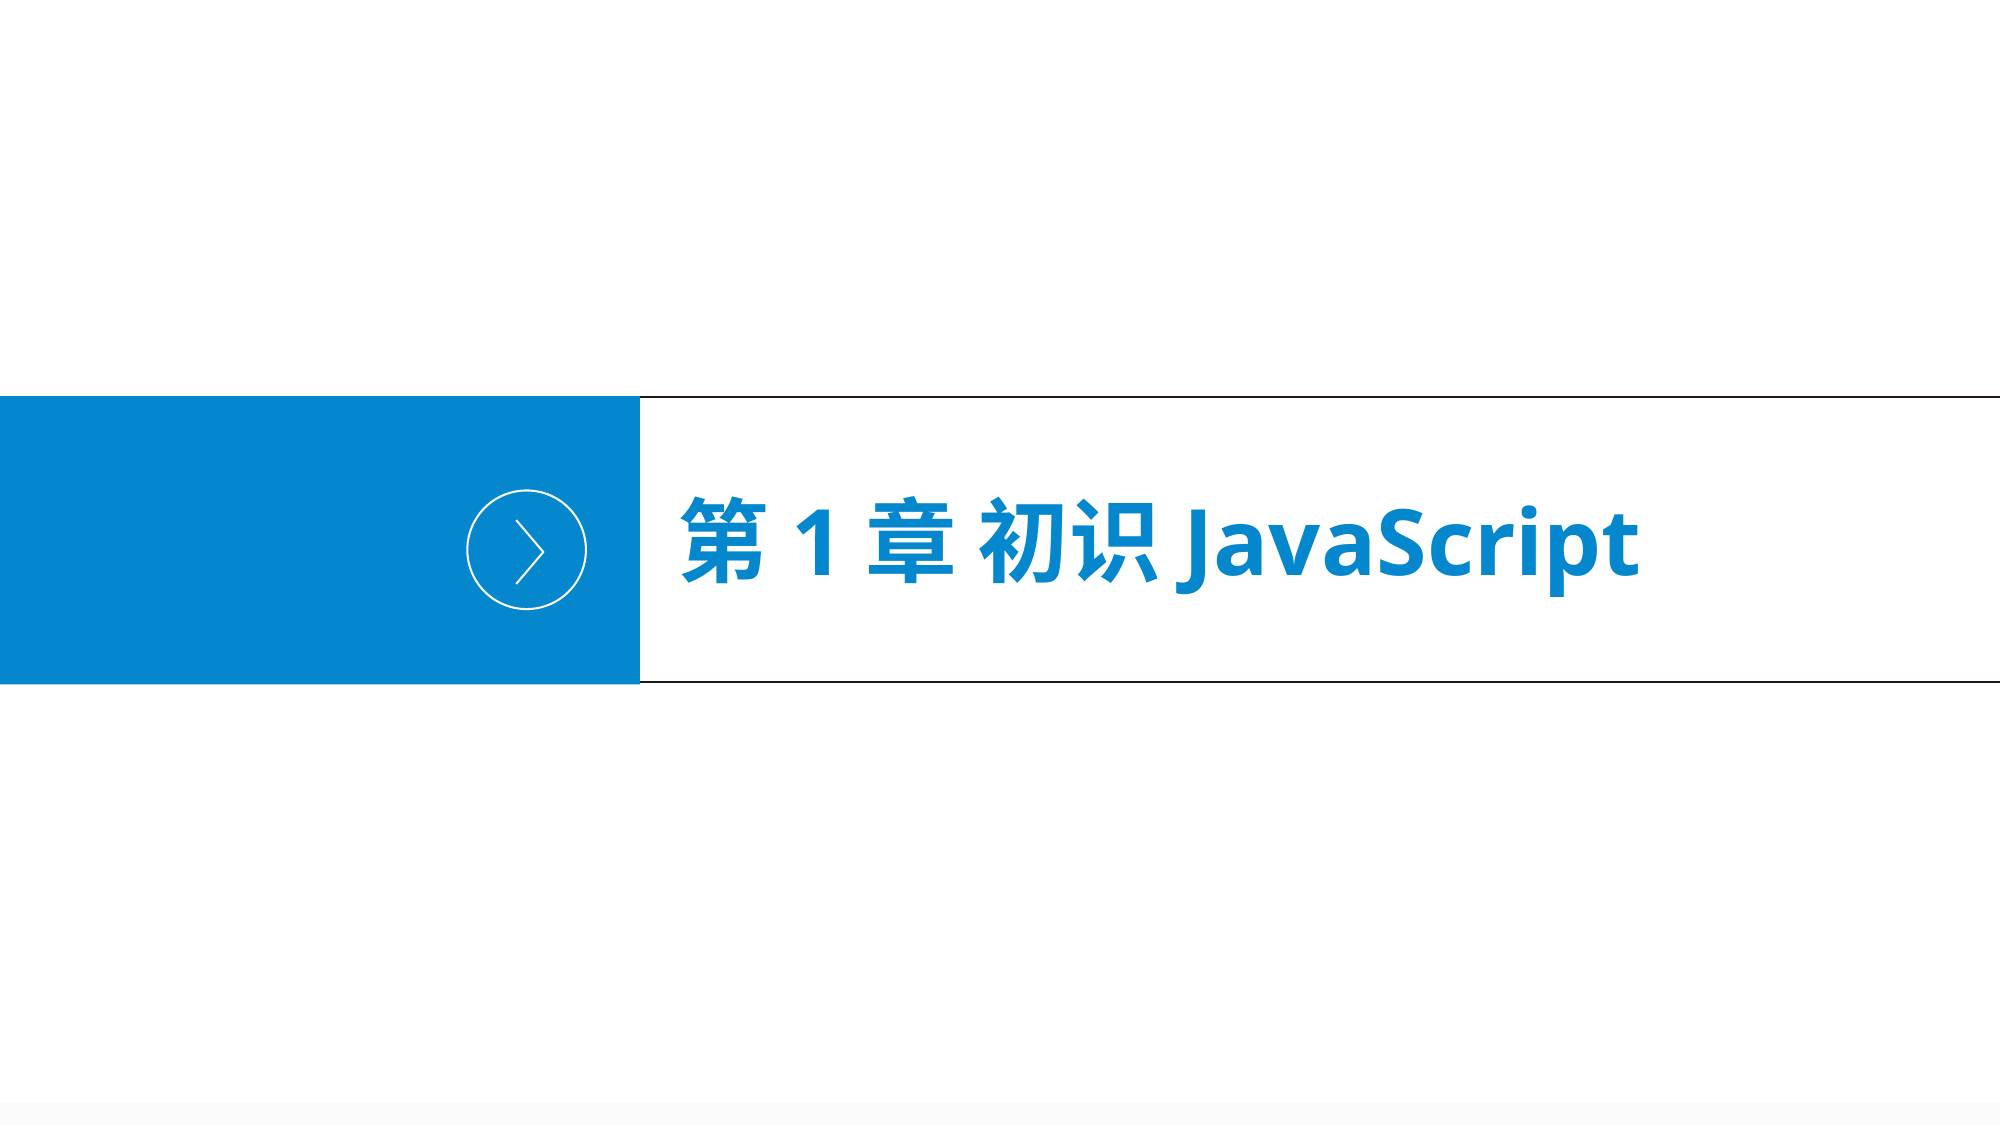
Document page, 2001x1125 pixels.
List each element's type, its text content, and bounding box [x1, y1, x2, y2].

title 第1章 初识JavaScript [662, 487, 1938, 603]
